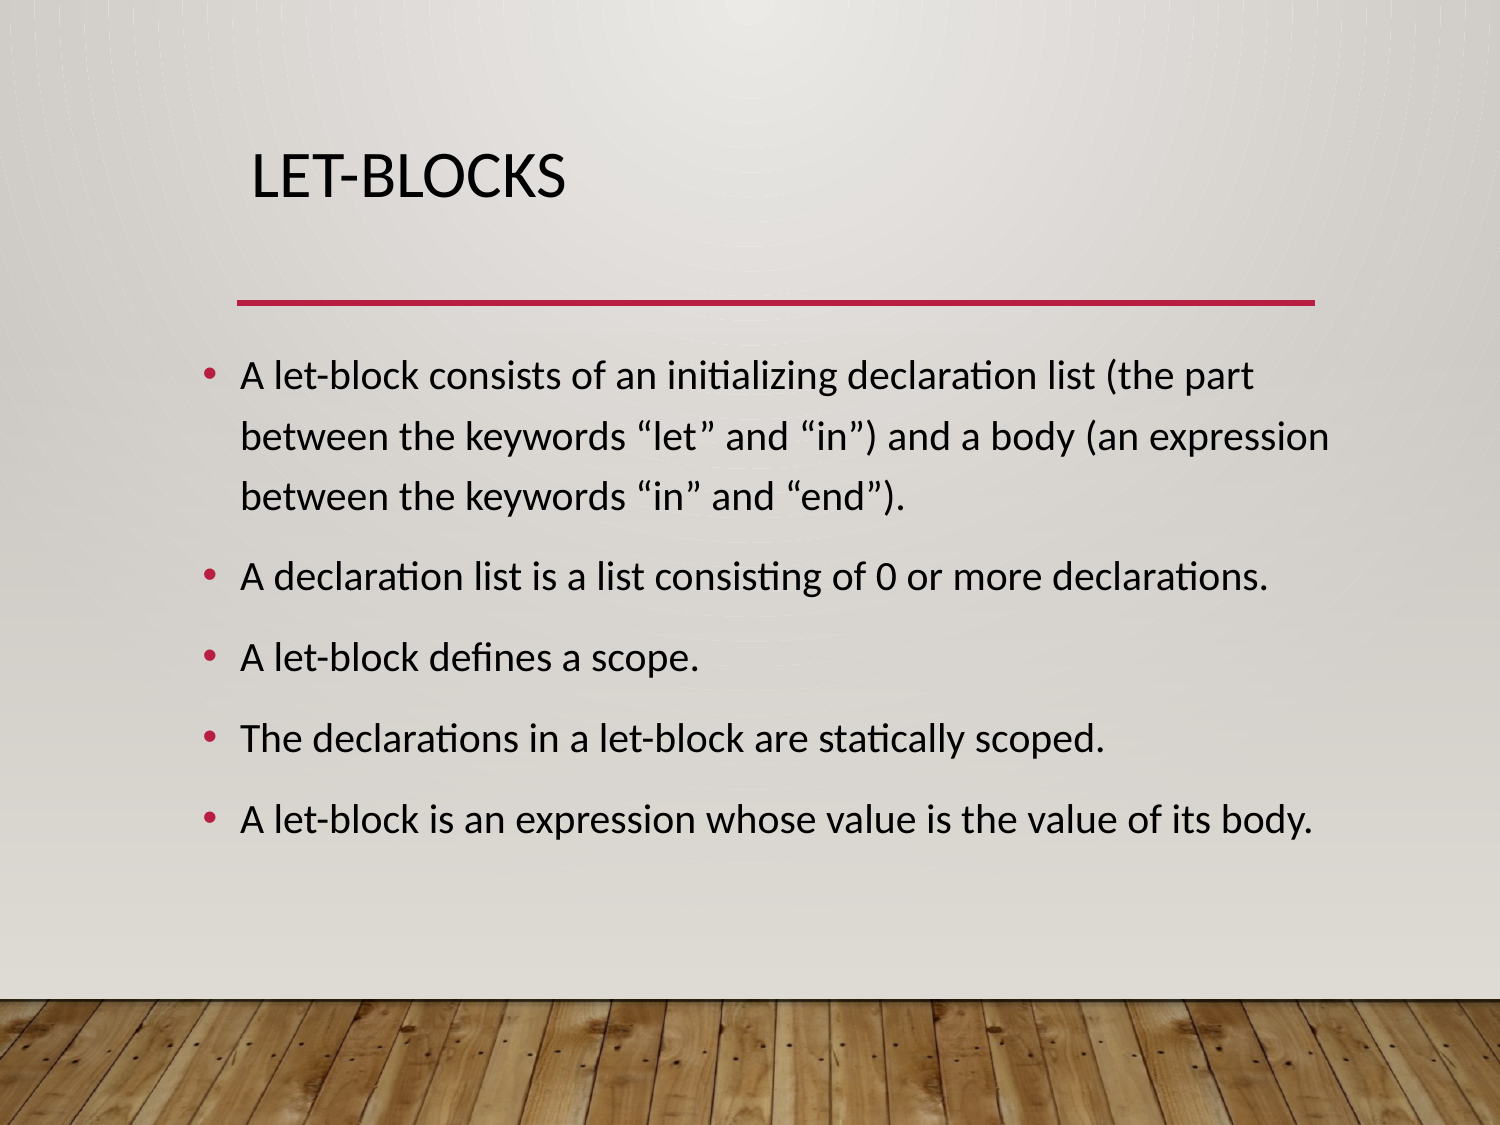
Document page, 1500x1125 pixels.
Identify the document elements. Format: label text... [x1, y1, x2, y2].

list A let-block consists of an initializing declaration list (the part between the keywords “let” and “in”) and a body (an expression between the keywords “in” and “end”). A declaration list is a list consisting of 0 or more declarations. A let-block defines a scope. The declarations in a let-block are statically scoped. A let-block is an expression whose value is the value of its body. [187, 330, 1351, 913]
picture [0, 999, 1500, 1125]
title Let-blocks [236, 131, 1315, 305]
